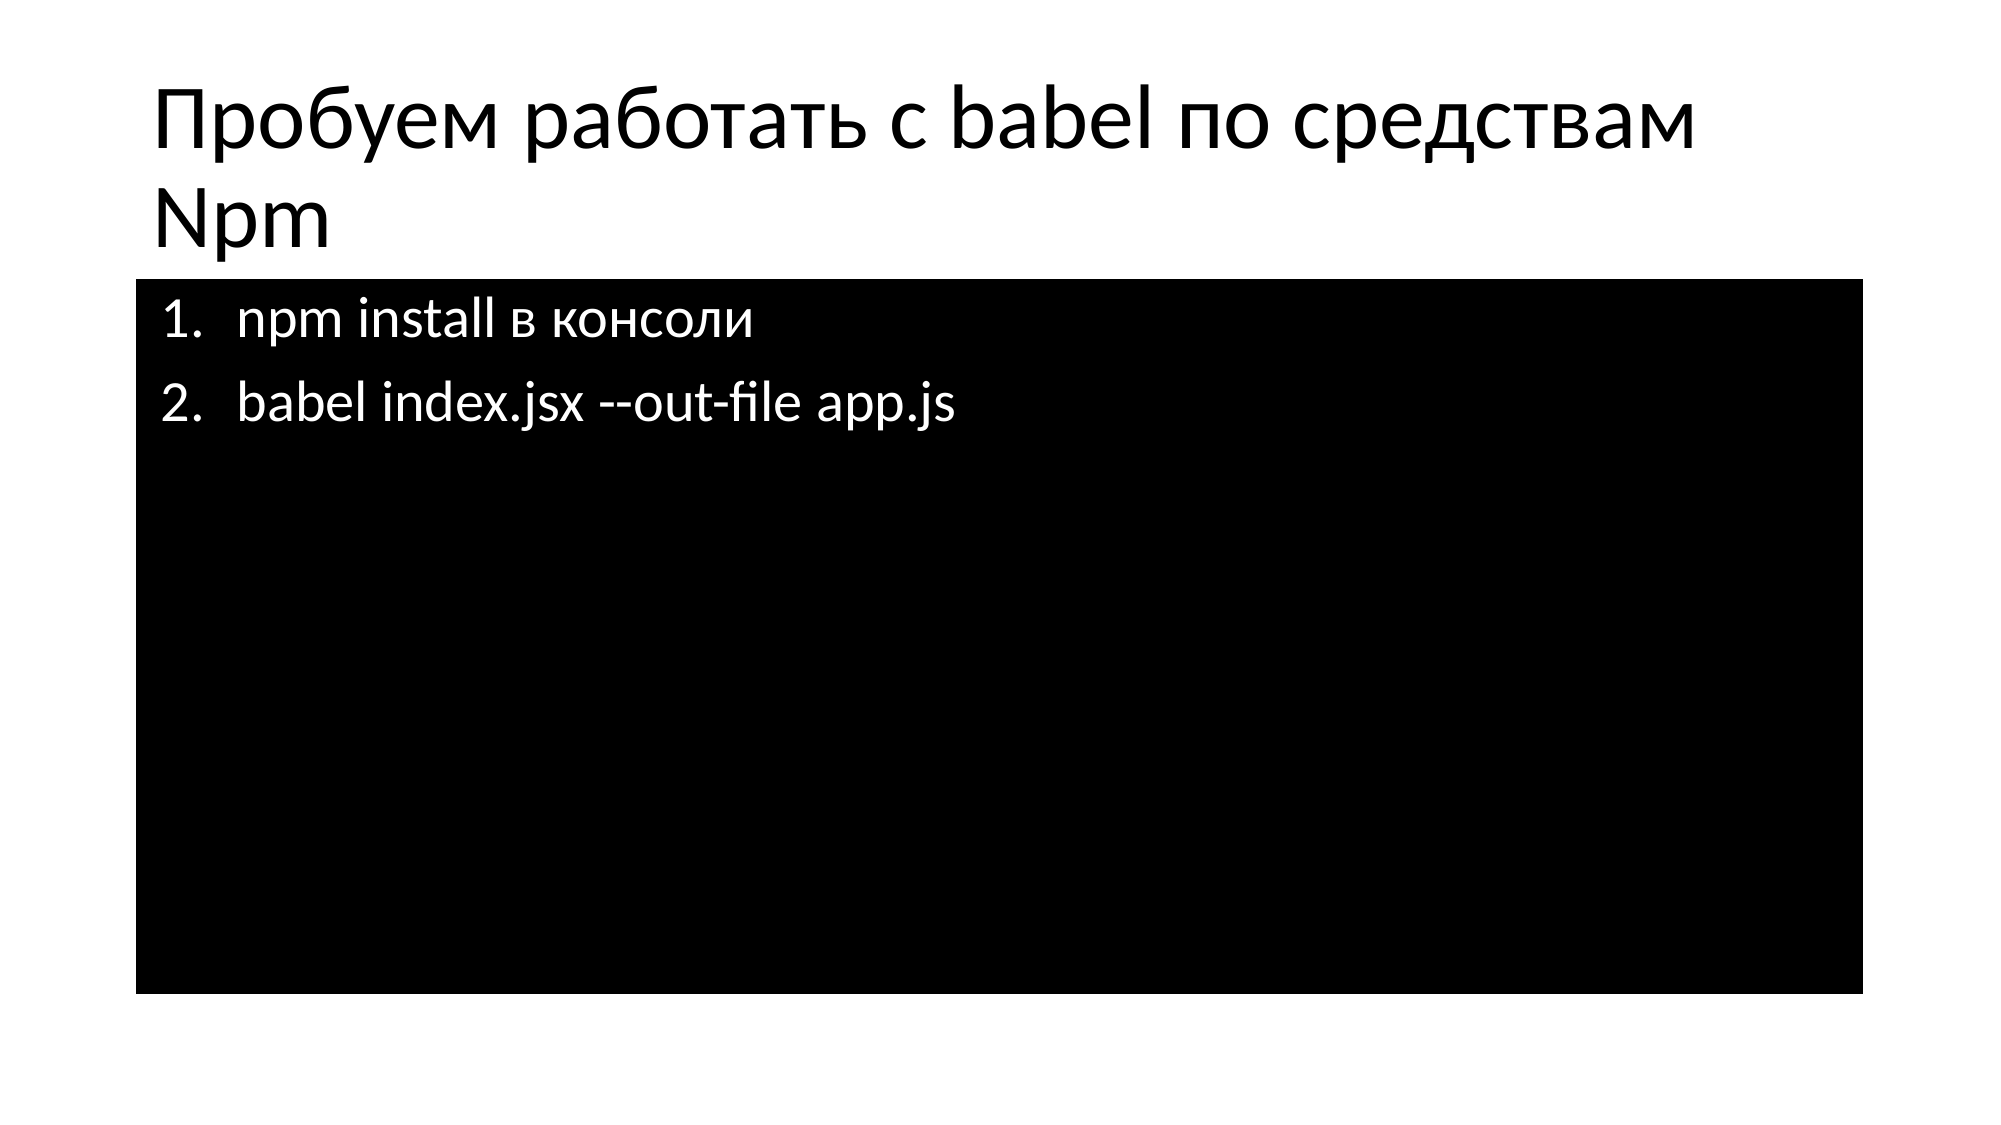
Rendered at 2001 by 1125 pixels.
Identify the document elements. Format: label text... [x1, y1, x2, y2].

title Пробуем работать с babel по средствам Npm [137, 59, 1863, 278]
list npm install в консоли babel index.jsx --out-file app.js [137, 279, 1863, 994]
